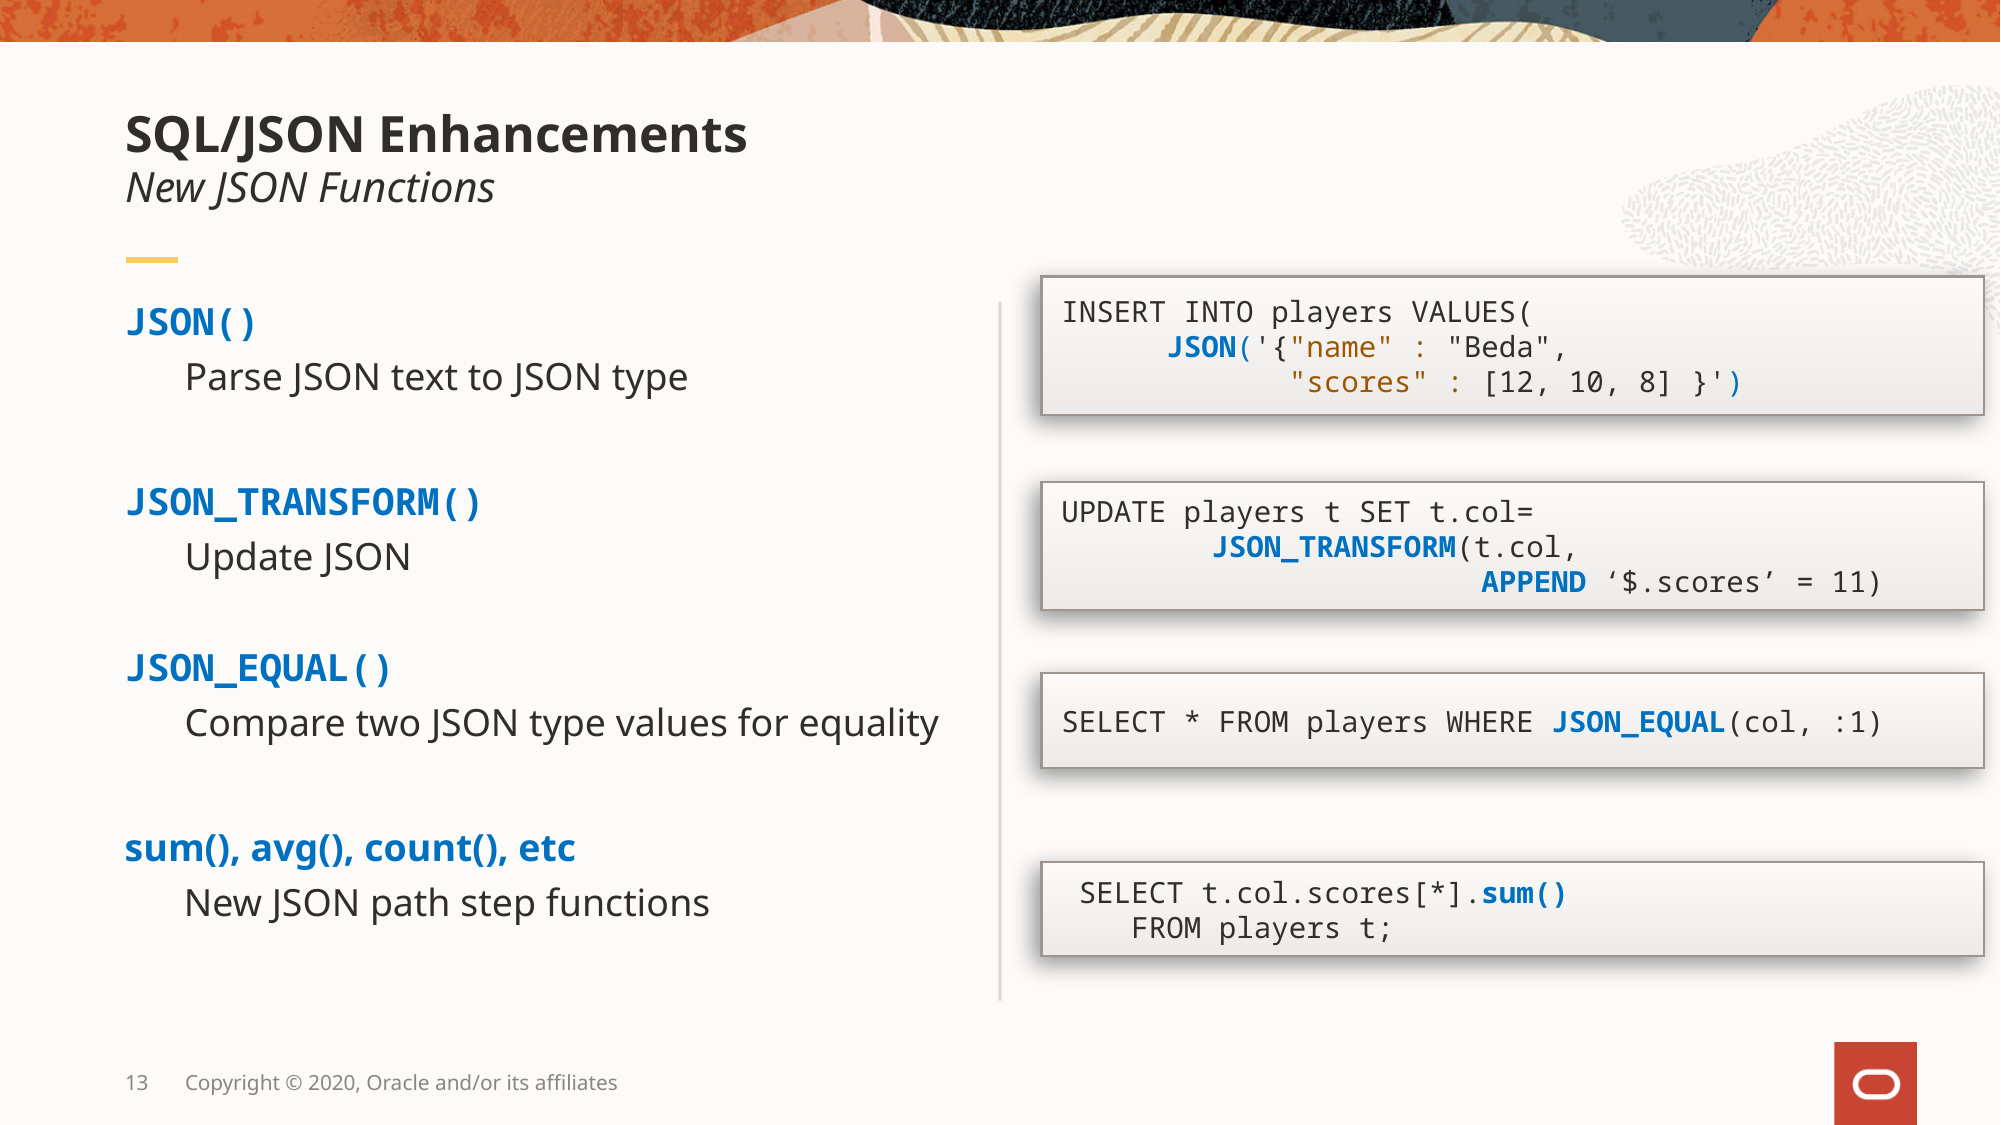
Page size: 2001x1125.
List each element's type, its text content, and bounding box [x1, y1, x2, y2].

text_box SELECT * FROM players WHERE JSON_EQUAL(col, :1) [1040, 672, 1985, 769]
title SQL/JSON Enhancements [125, 83, 1876, 164]
slide_number 13 [125, 1053, 185, 1114]
list New JSON Functions [125, 164, 1876, 219]
footer Copyright © 2020, Oracle and/or its affiliates [185, 1053, 1128, 1114]
text_box UPDATE players t SET t.col= JSON_TRANSFORM(t.col, APPEND ‘$.scores’ = 11) [1040, 481, 1985, 611]
picture [0, 0, 2000, 42]
list JSON() Parse JSON text to JSON type JSON_TRANSFORM() Update JSON JSON_EQUAL() Compare two JSON type values for equality sum(), avg(), count(), etc New JSON path step functions [124, 301, 959, 1001]
text_box INSERT INTO players VALUES( JSON('{"name" : "Beda", "scores" : [12, 10, 8] }') [1040, 275, 1985, 416]
text_box SELECT t.col.scores[*].sum() FROM players t; [1040, 861, 1985, 957]
slide_number 4 [1620, 261, 2000, 365]
